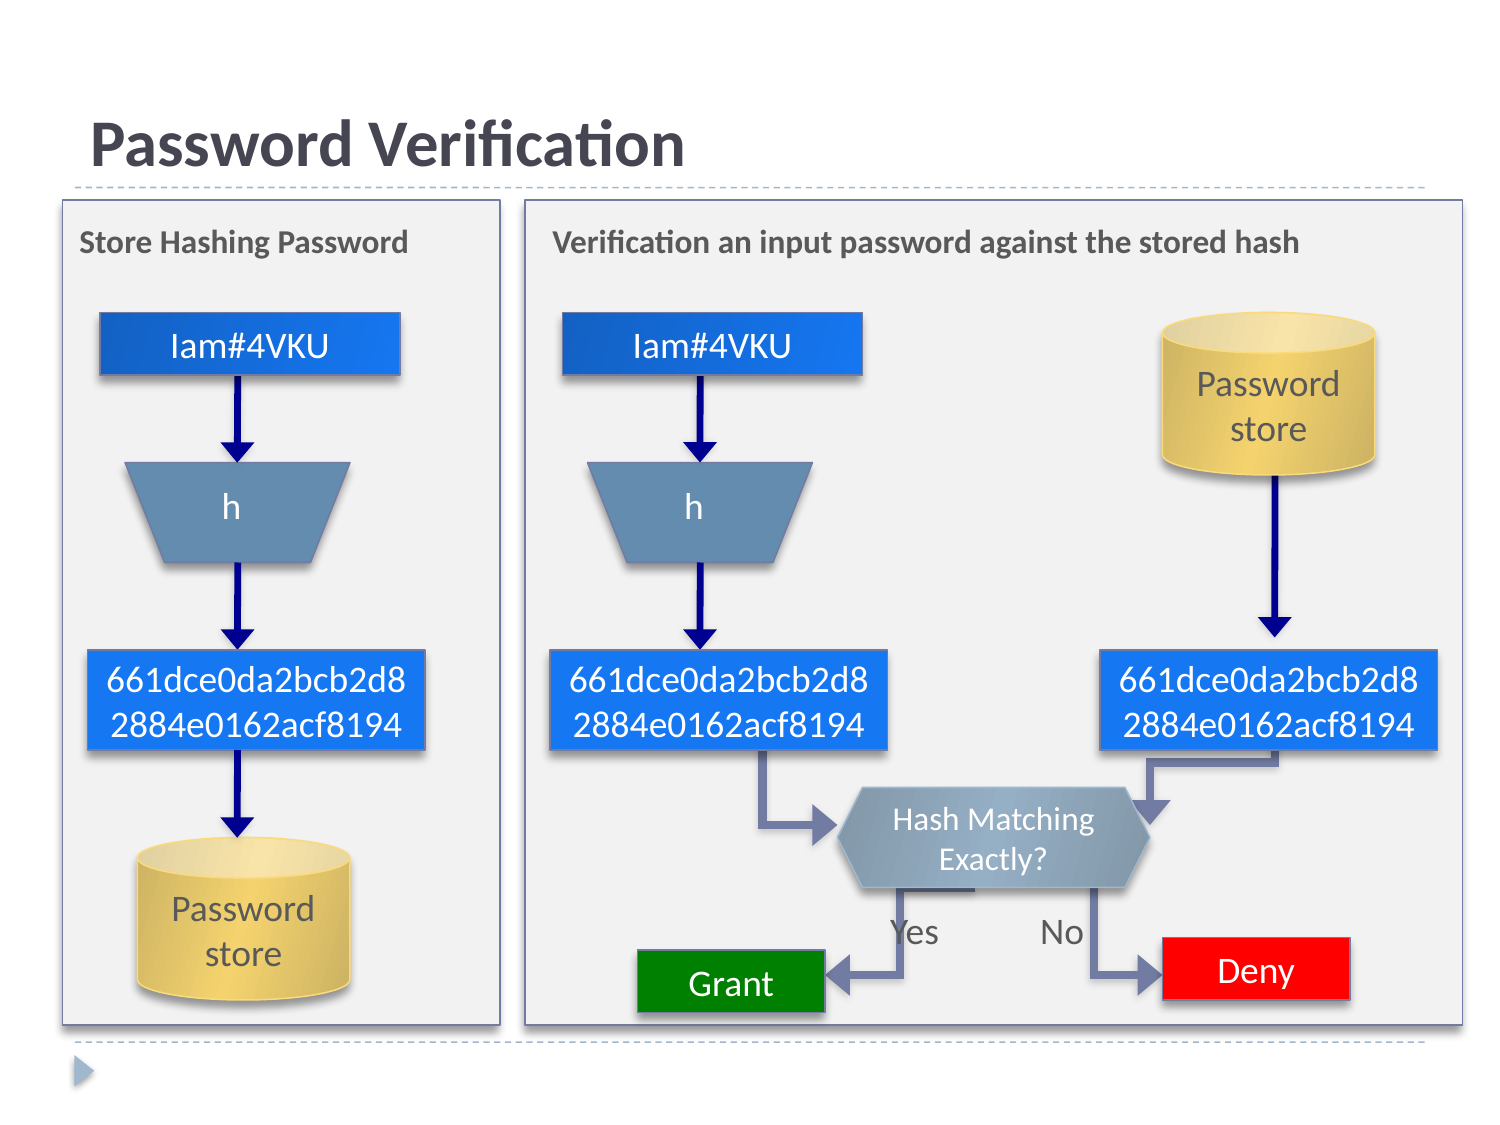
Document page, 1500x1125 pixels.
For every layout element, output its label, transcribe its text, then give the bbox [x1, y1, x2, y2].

title Password Verification [75, 24, 1425, 188]
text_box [62, 199, 501, 1026]
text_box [524, 199, 1500, 1026]
